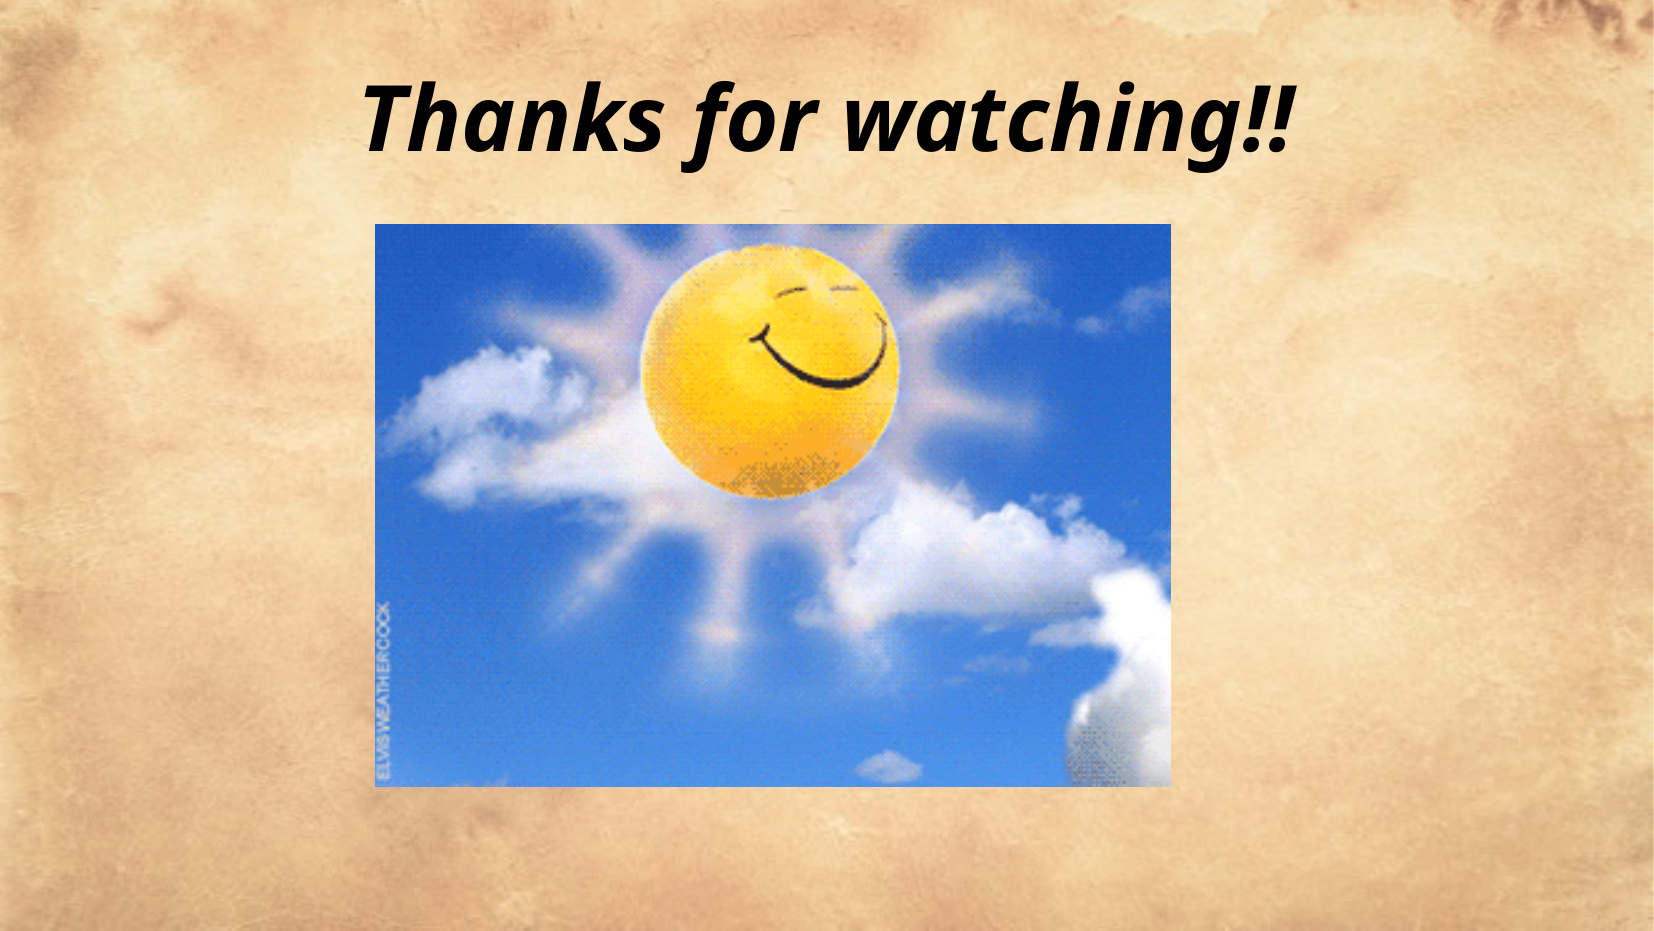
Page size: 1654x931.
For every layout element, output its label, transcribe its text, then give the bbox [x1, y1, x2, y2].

picture [0, 0, 1654, 931]
text_box Thanks for watching!! [82, 37, 1571, 193]
